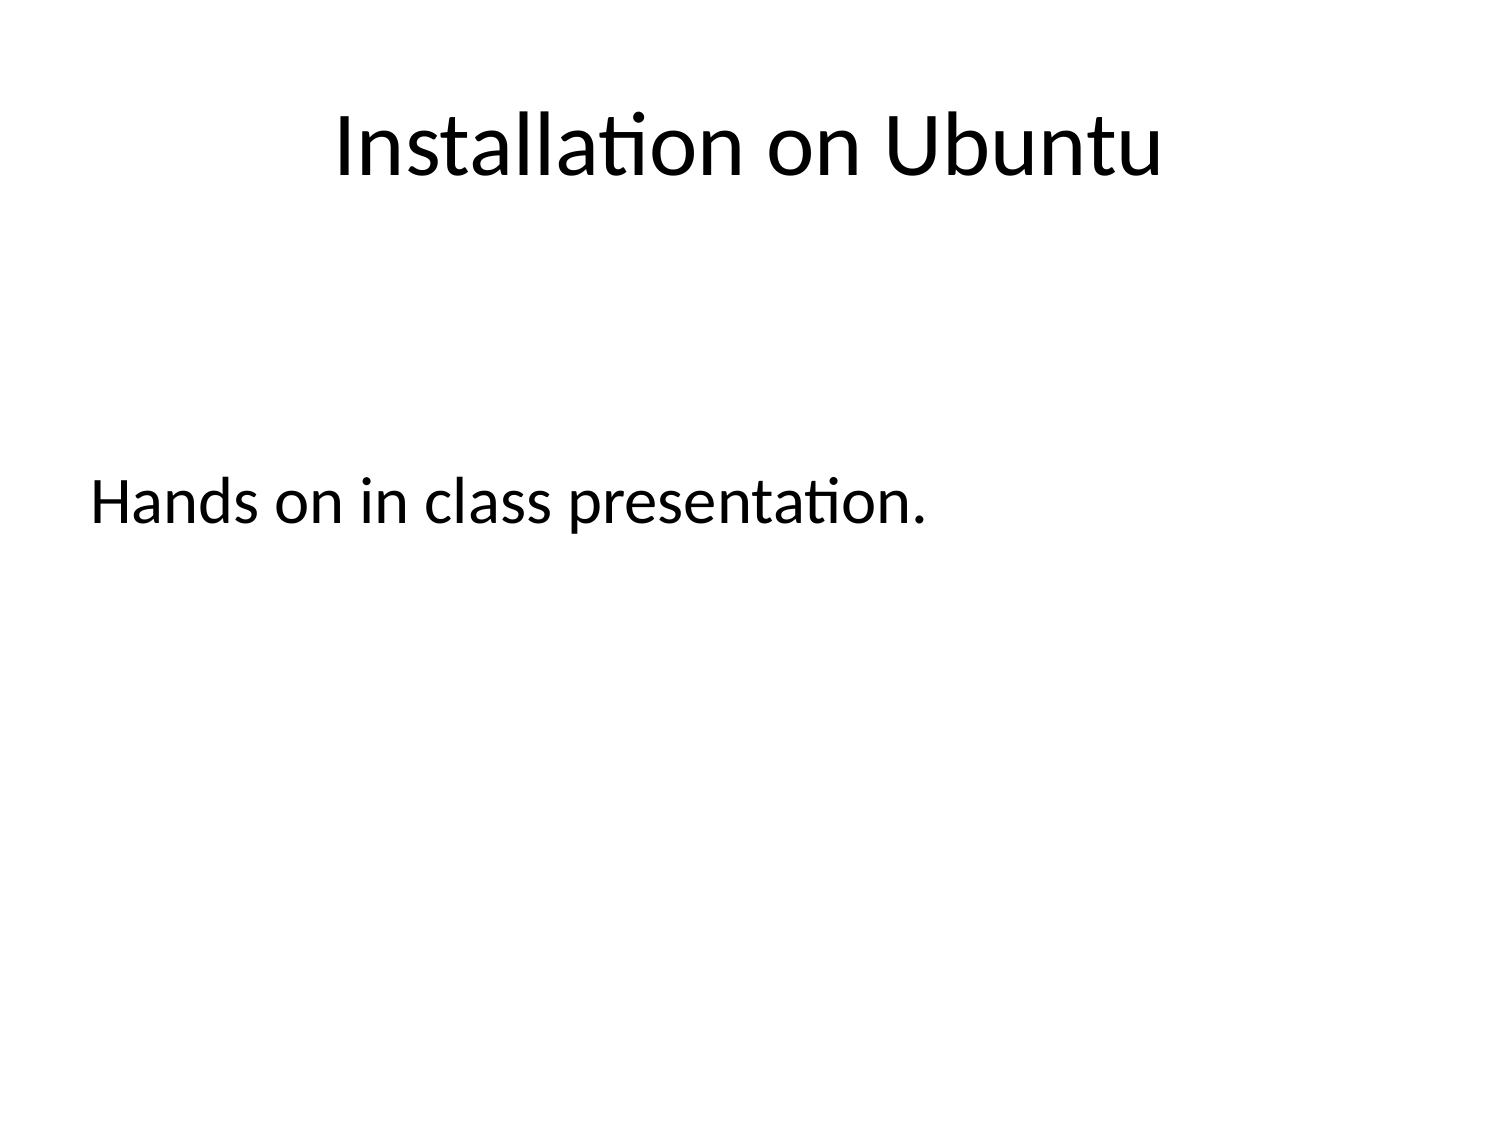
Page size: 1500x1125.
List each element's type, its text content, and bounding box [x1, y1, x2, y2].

title Installation on Ubuntu [75, 45, 1425, 233]
list Hands on in class presentation. [75, 262, 1425, 1005]
